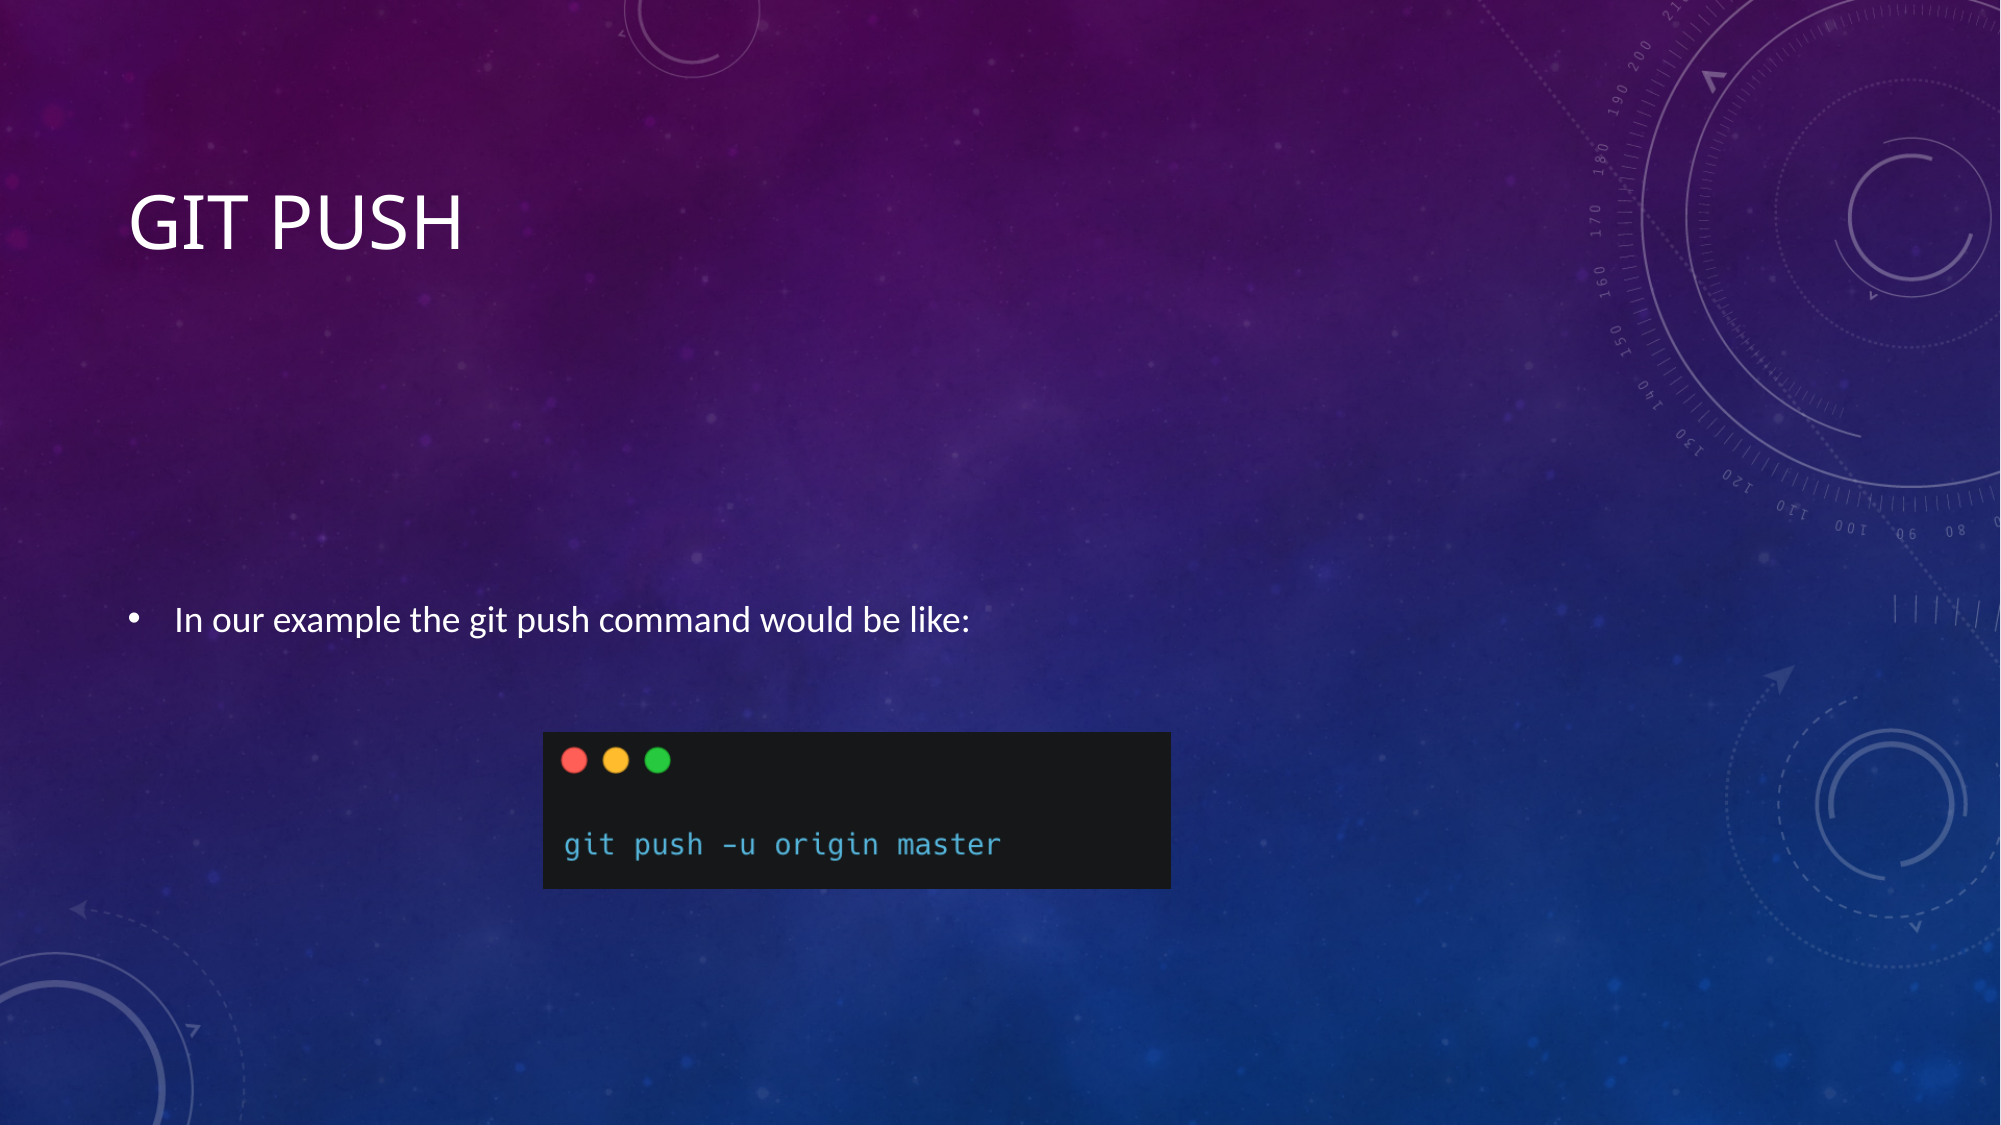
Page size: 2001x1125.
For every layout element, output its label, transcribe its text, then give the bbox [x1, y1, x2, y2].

list In our example the git push command would be like: [112, 351, 1775, 950]
title Git push [112, 99, 1775, 339]
picture [0, 0, 2001, 1125]
